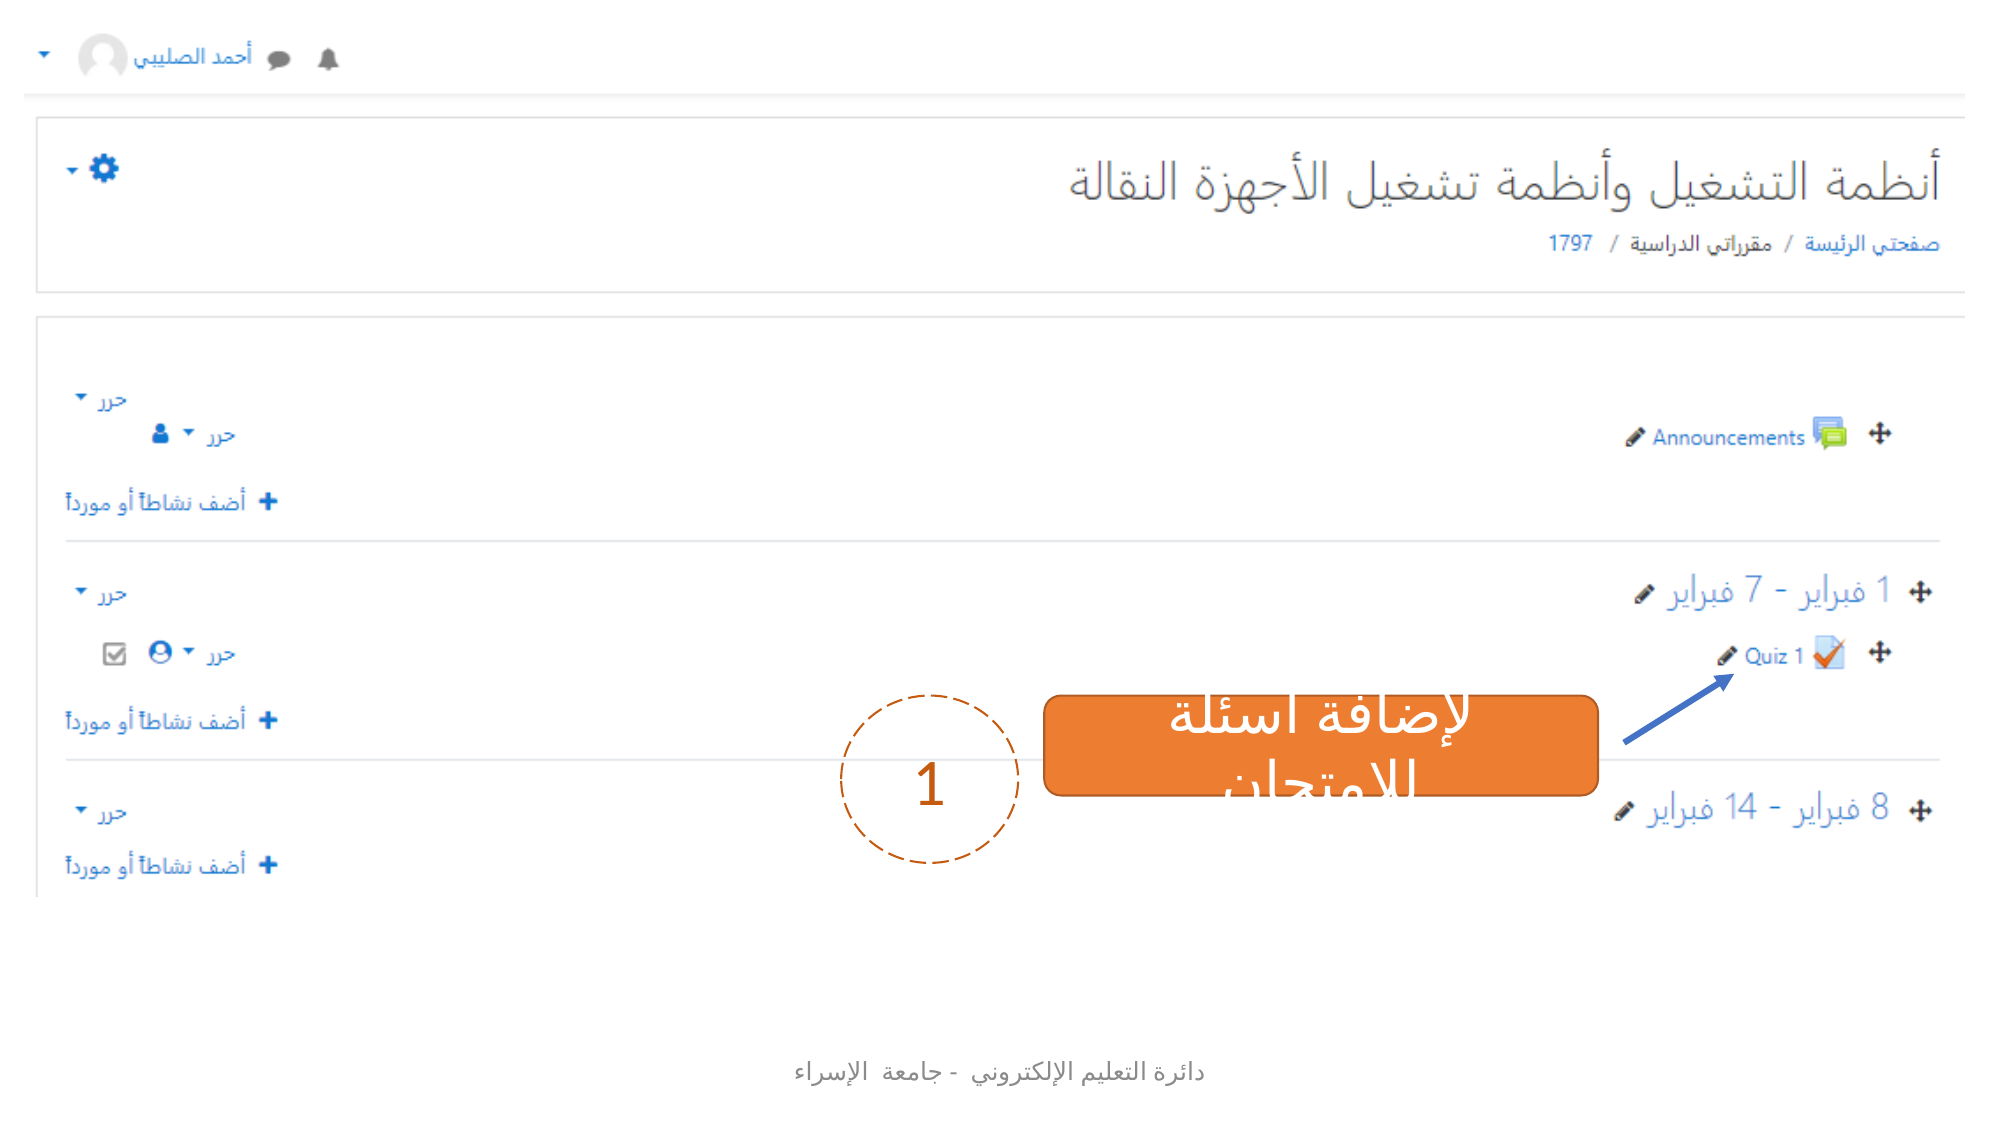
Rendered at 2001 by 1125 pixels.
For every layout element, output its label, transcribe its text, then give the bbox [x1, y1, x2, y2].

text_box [1623, 673, 1735, 743]
footer دائرة التعليم الإلكتروني - جامعة الإسراء [662, 1042, 1338, 1103]
picture [24, 27, 1965, 897]
